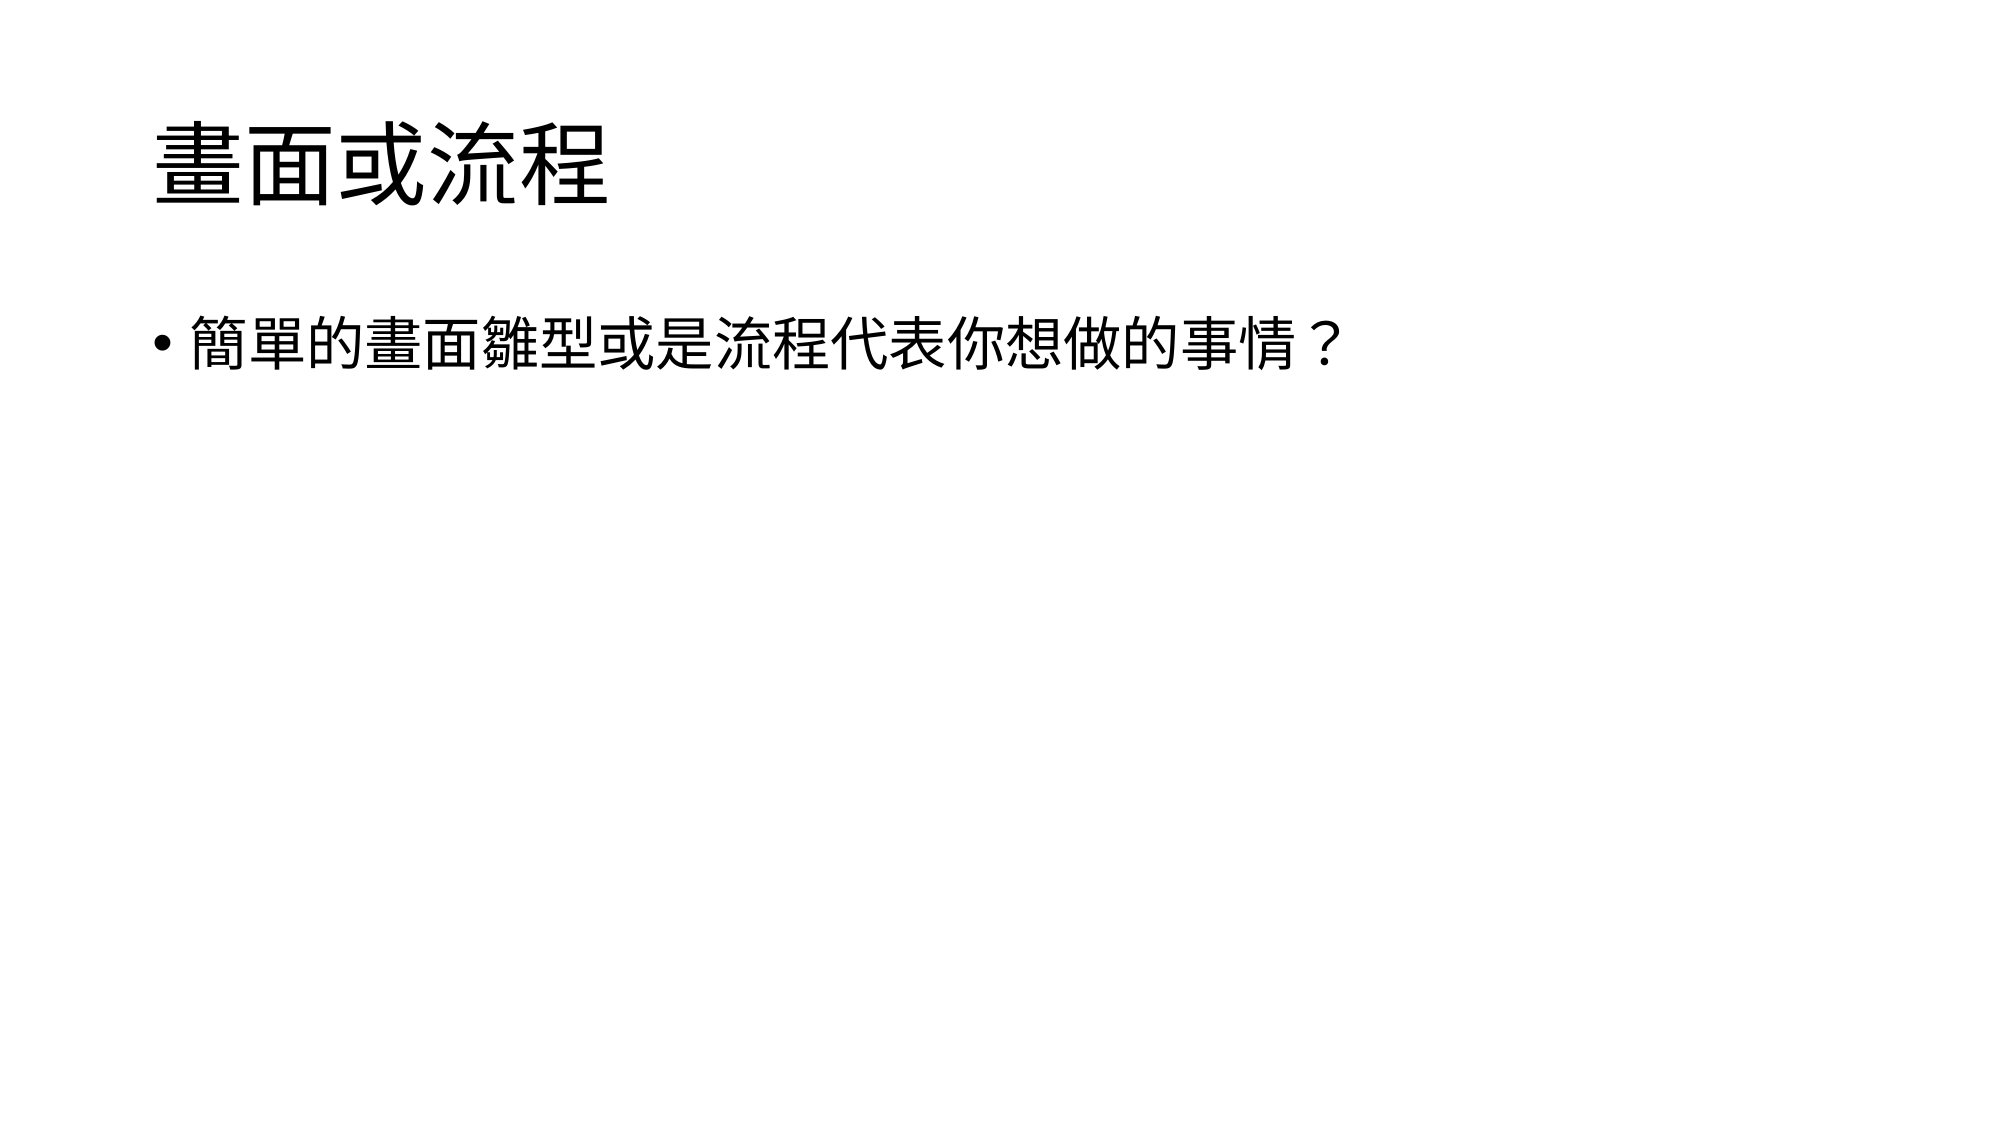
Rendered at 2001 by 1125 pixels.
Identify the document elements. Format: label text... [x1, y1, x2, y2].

list 簡單的畫面雛型或是流程代表你想做的事情？ [137, 299, 1863, 1014]
title 畫面或流程 [137, 59, 1863, 278]
